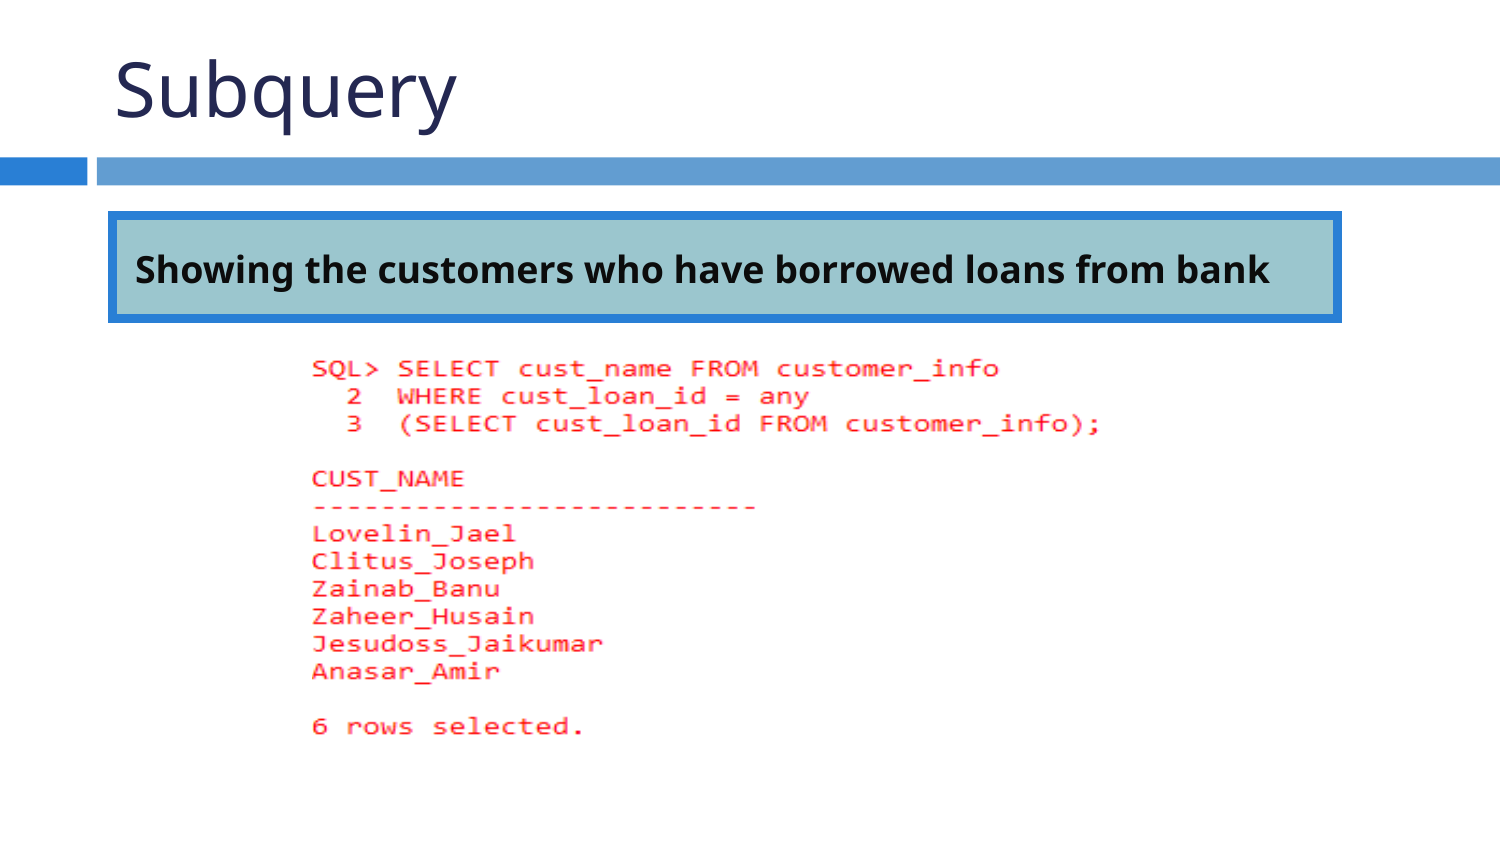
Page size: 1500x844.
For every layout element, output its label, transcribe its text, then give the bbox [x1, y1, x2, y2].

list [312, 355, 1126, 751]
title Subquery [99, 33, 1425, 141]
list Showing the customers who have borrowed loans from bank [108, 211, 1342, 323]
